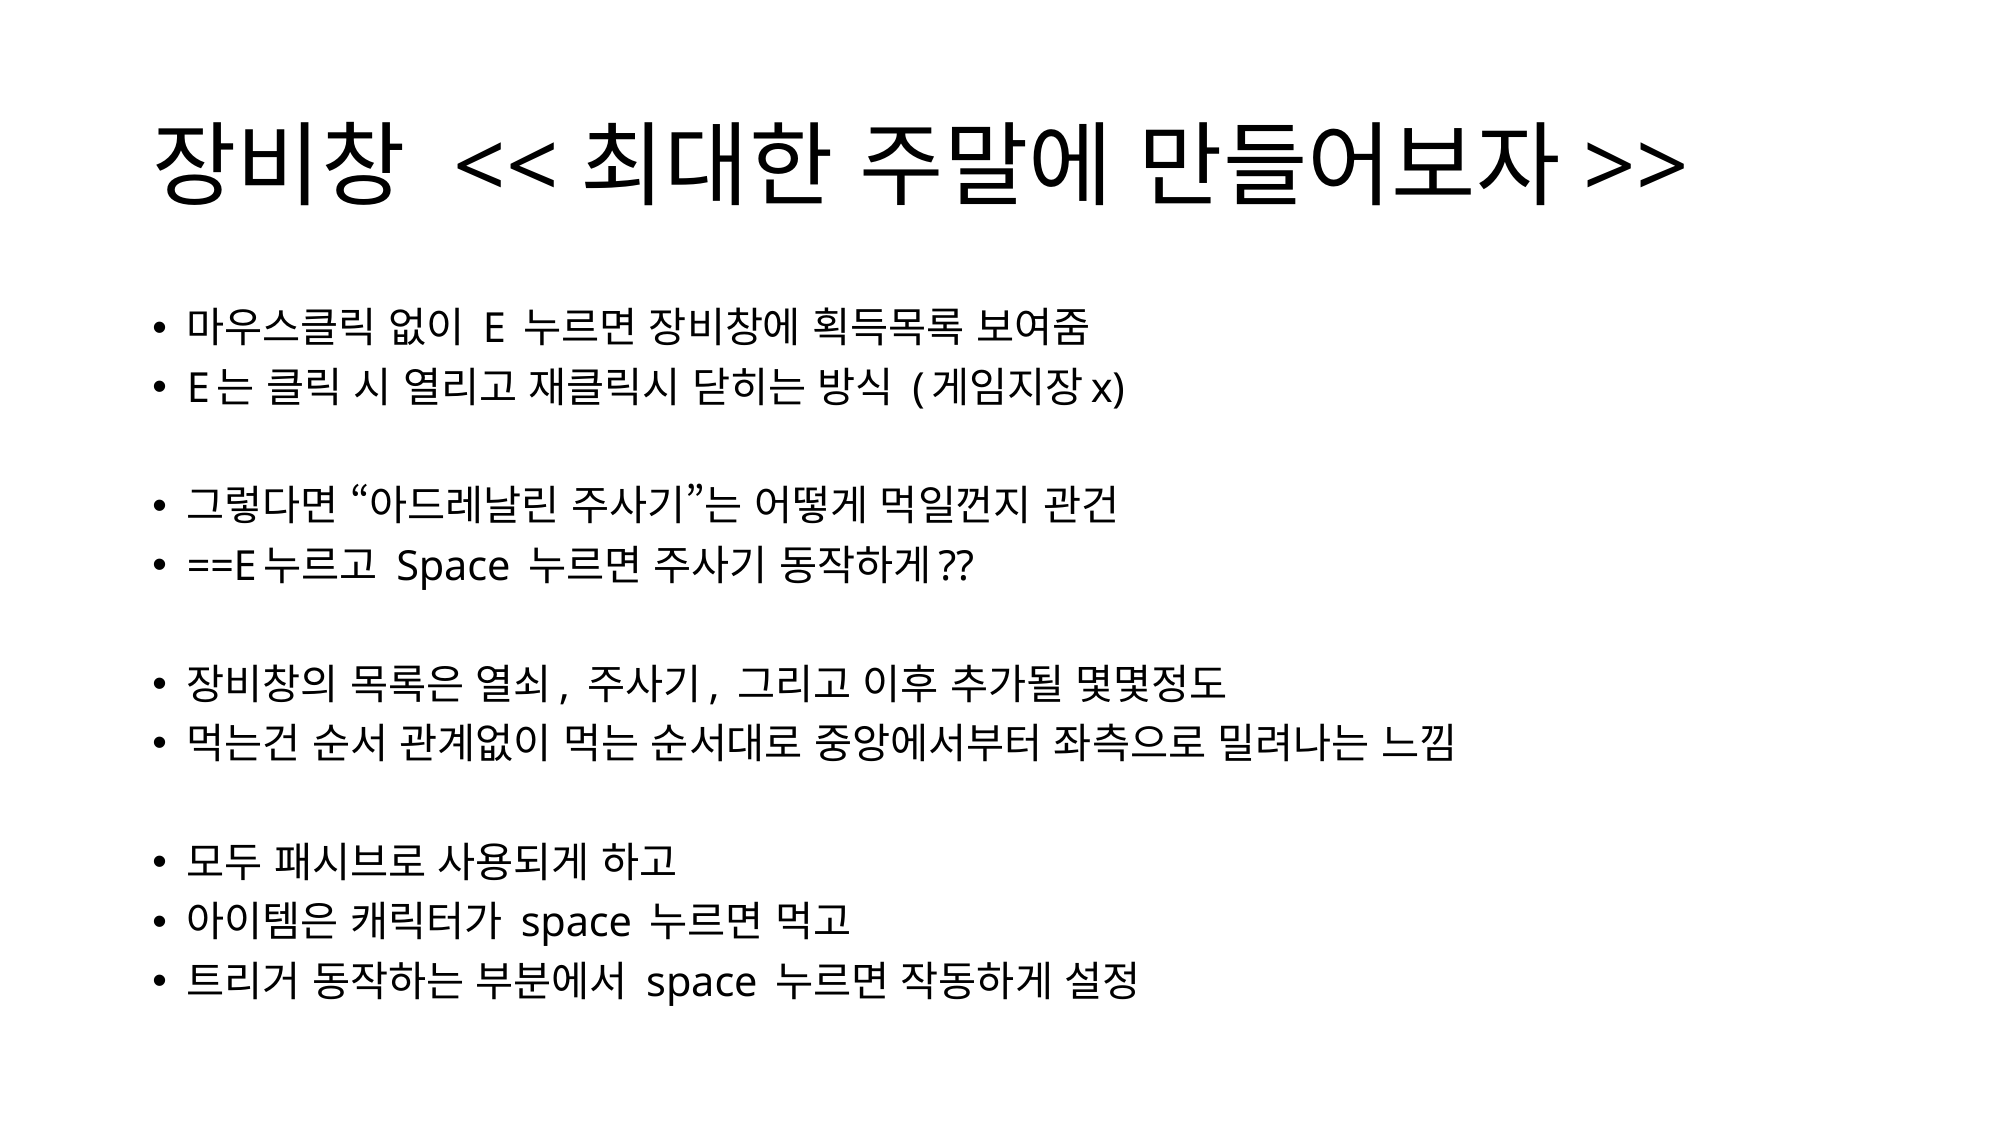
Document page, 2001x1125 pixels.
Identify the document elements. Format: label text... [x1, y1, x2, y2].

list 마우스클릭 없이 E 누르면 장비창에 획득목록 보여줌 E는 클릭 시 열리고 재클릭시 닫히는 방식 (게임지장x) 그렇다면 “아드레날린 주사기”는 어떻게 먹일껀지 관건 ==E누르고 Space 누르면 주사기 동작하게?? 장비창의 목록은 열쇠, 주사기, 그리고 이후 추가될 몇몇정도 먹는건 순서 관계없이 먹는 순서대로 중앙에서부터 좌측으로 밀려나는 느낌 모두 패시브로 사용되게 하고 아이템은 캐릭터가 space 누르면 먹고 트리거 동작하는 부분에서 space 누르면 작동하게 설정 [137, 299, 1863, 1014]
title 장비창 <<최대한 주말에 만들어보자>> [137, 59, 1863, 278]
